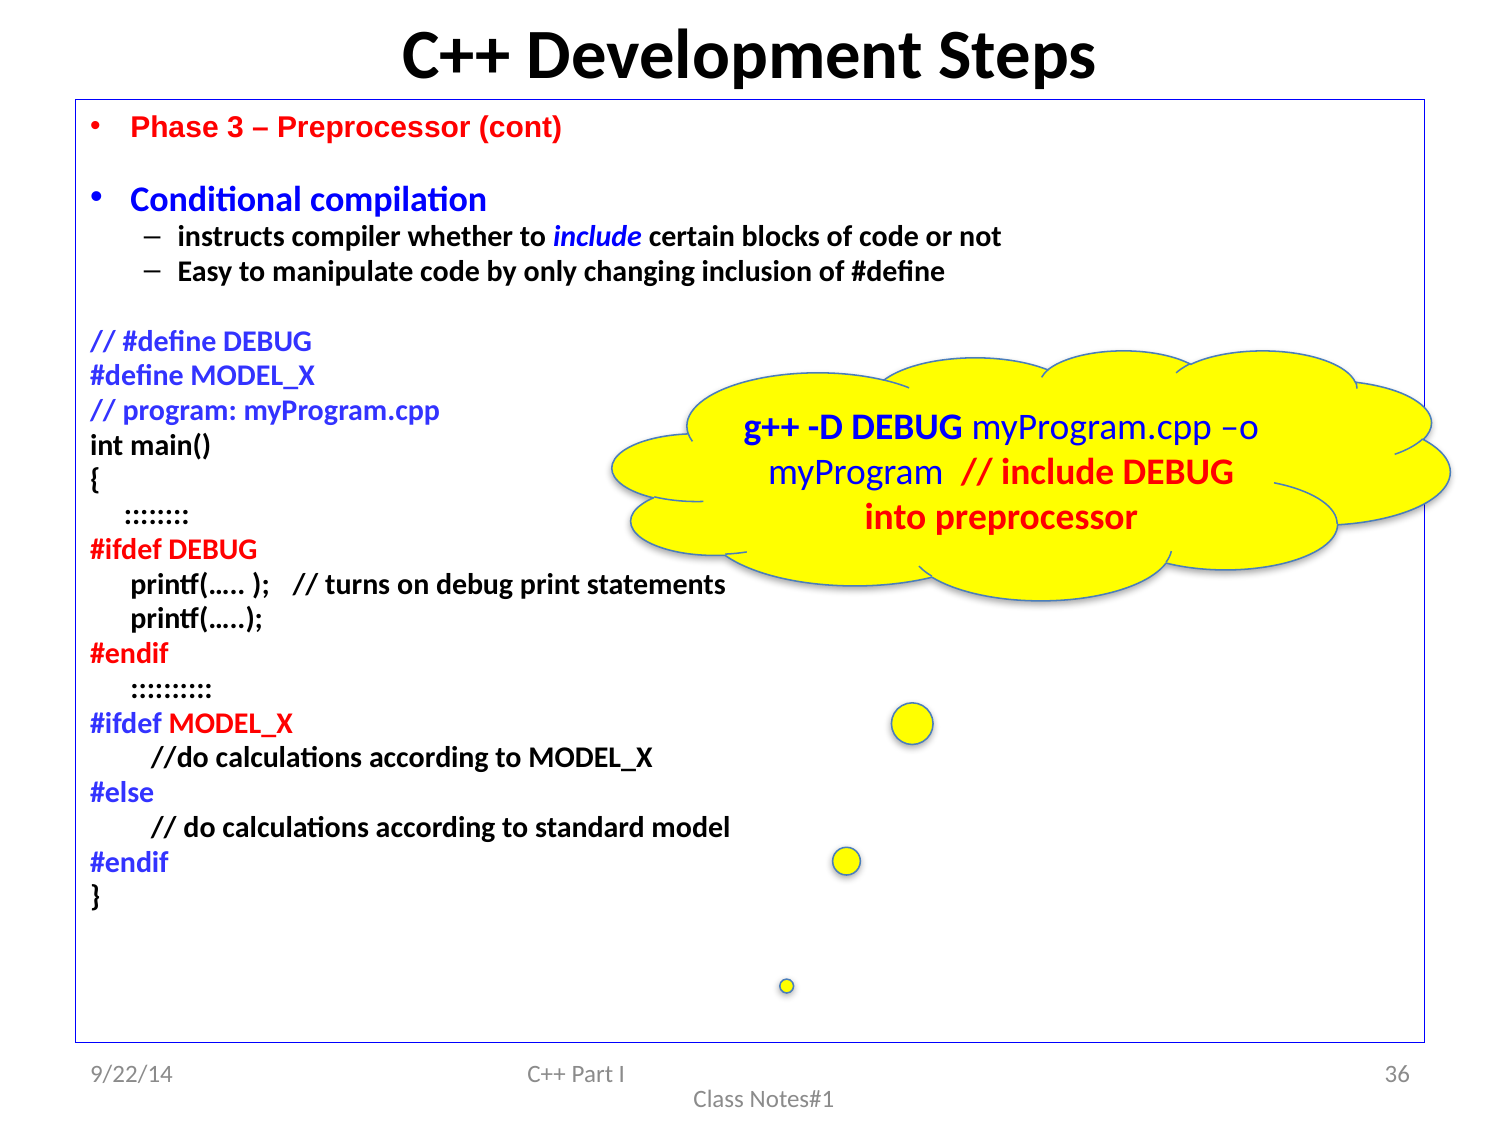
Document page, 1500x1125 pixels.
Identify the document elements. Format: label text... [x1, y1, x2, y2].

footer C++ Part I Class Notes#1 [512, 1042, 988, 1103]
text_box g++ -D DEBUG myProgram.cpp –o myProgram // include DEBUG into preprocessor [610, 350, 1452, 602]
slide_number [75, 1042, 425, 1103]
title C++ Development Steps [75, 0, 1425, 99]
text_box g++ -D DEBUG myProgram.cpp –o myProgram // include DEBUG into preprocessor [890, 702, 934, 746]
slide_number 36 [1074, 1042, 1425, 1103]
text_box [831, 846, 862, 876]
list Phase 3 – Preprocessor (cont) Conditional compilation instructs compiler whether to include certain blocks of code or not Easy to manipulate code by only changing inclusion of #define // #define DEBUG #define MODEL_X // program: myProgram.cpp int main() { :::::::: #ifdef DEBUG printf(….. ); // turns on debug print statements printf(…..); #endif :::::::::: #ifdef MODEL_X //do calculations according to MODEL_X #else // do calculations according to standard model #endif } [75, 99, 1425, 1043]
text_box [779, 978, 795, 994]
